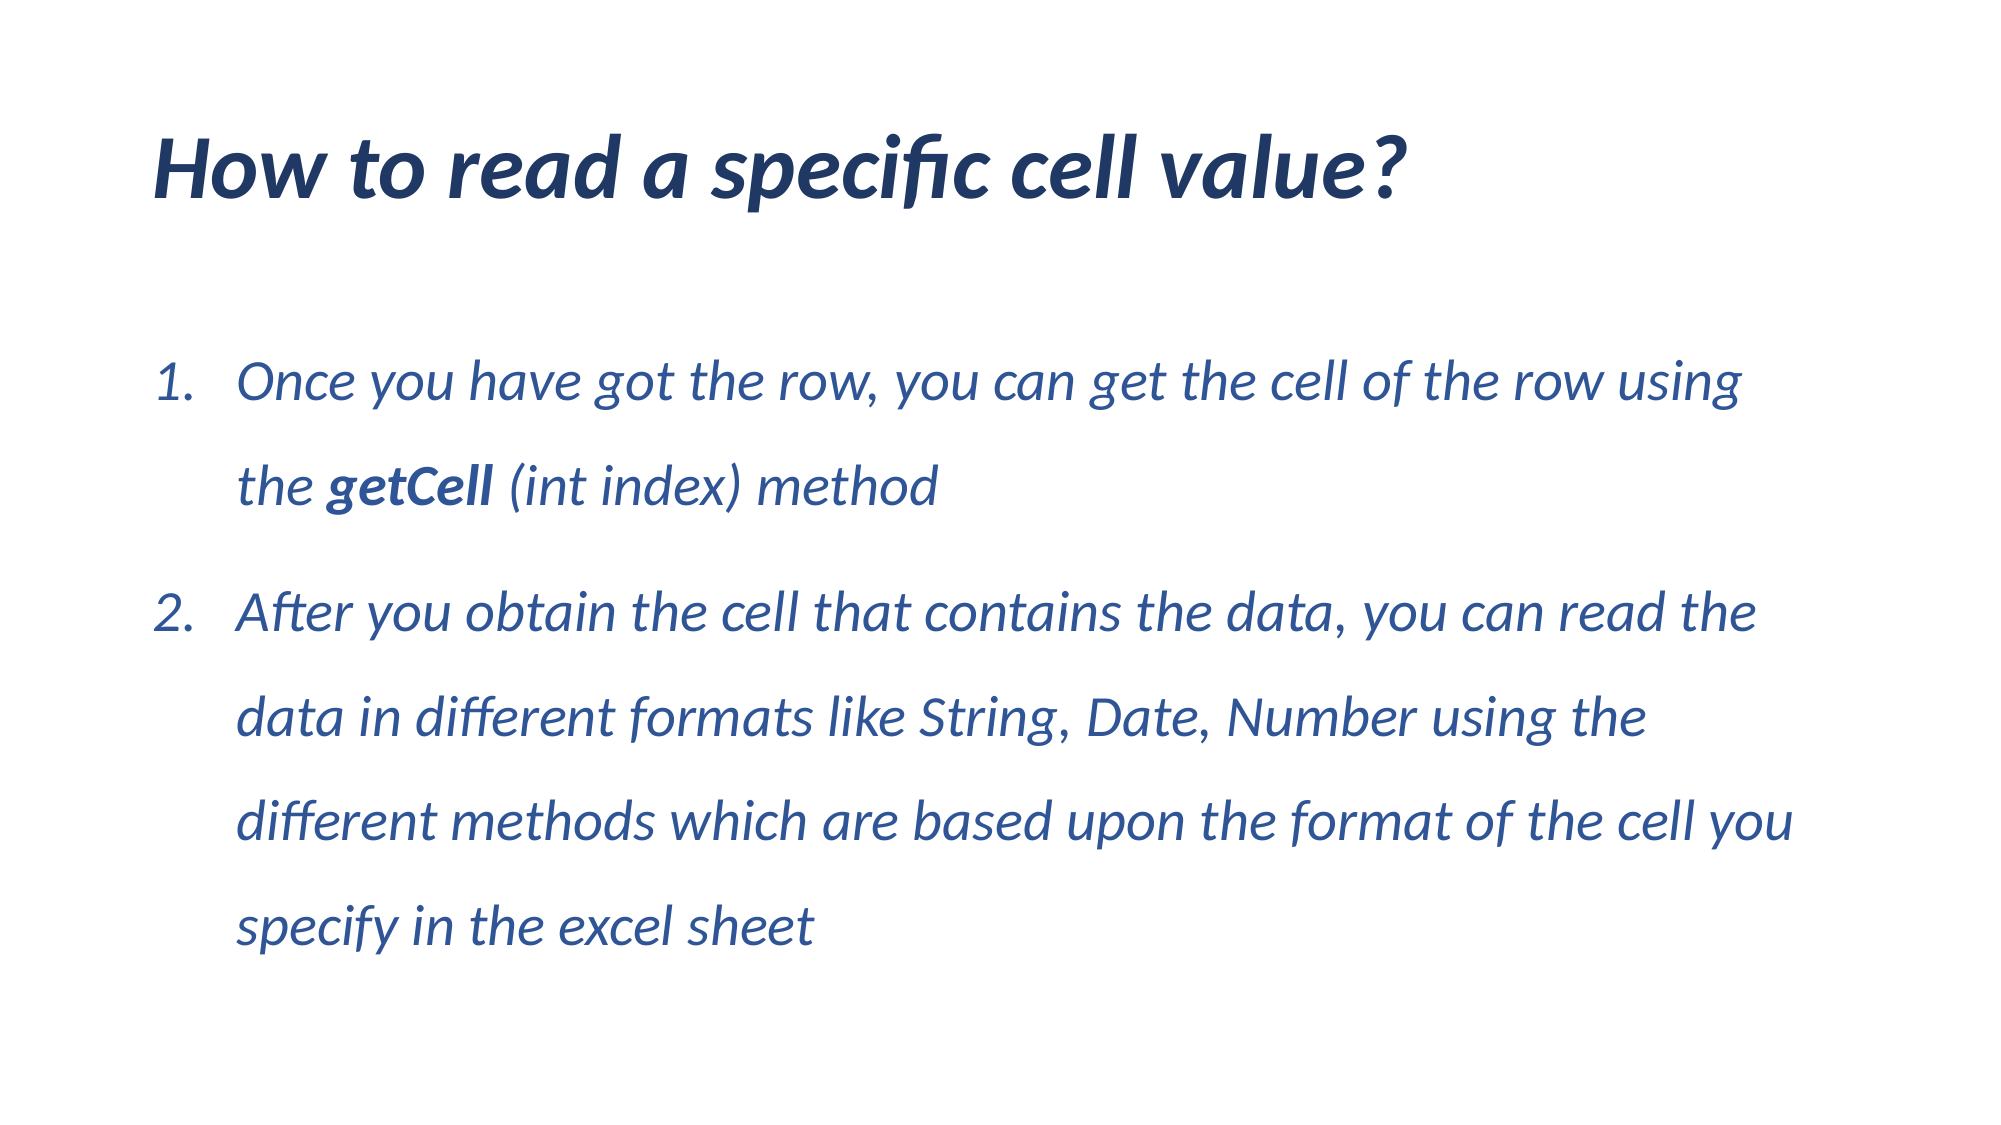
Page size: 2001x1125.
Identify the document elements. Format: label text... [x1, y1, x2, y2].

list Once you have got the row, you can get the cell of the row using the getCell (int index) method After you obtain the cell that contains the data, you can read the data in different formats like String, Date, Number using the different methods which are based upon the format of the cell you specify in the excel sheet [137, 299, 1863, 1014]
title How to read a specific cell value? [137, 59, 1863, 278]
